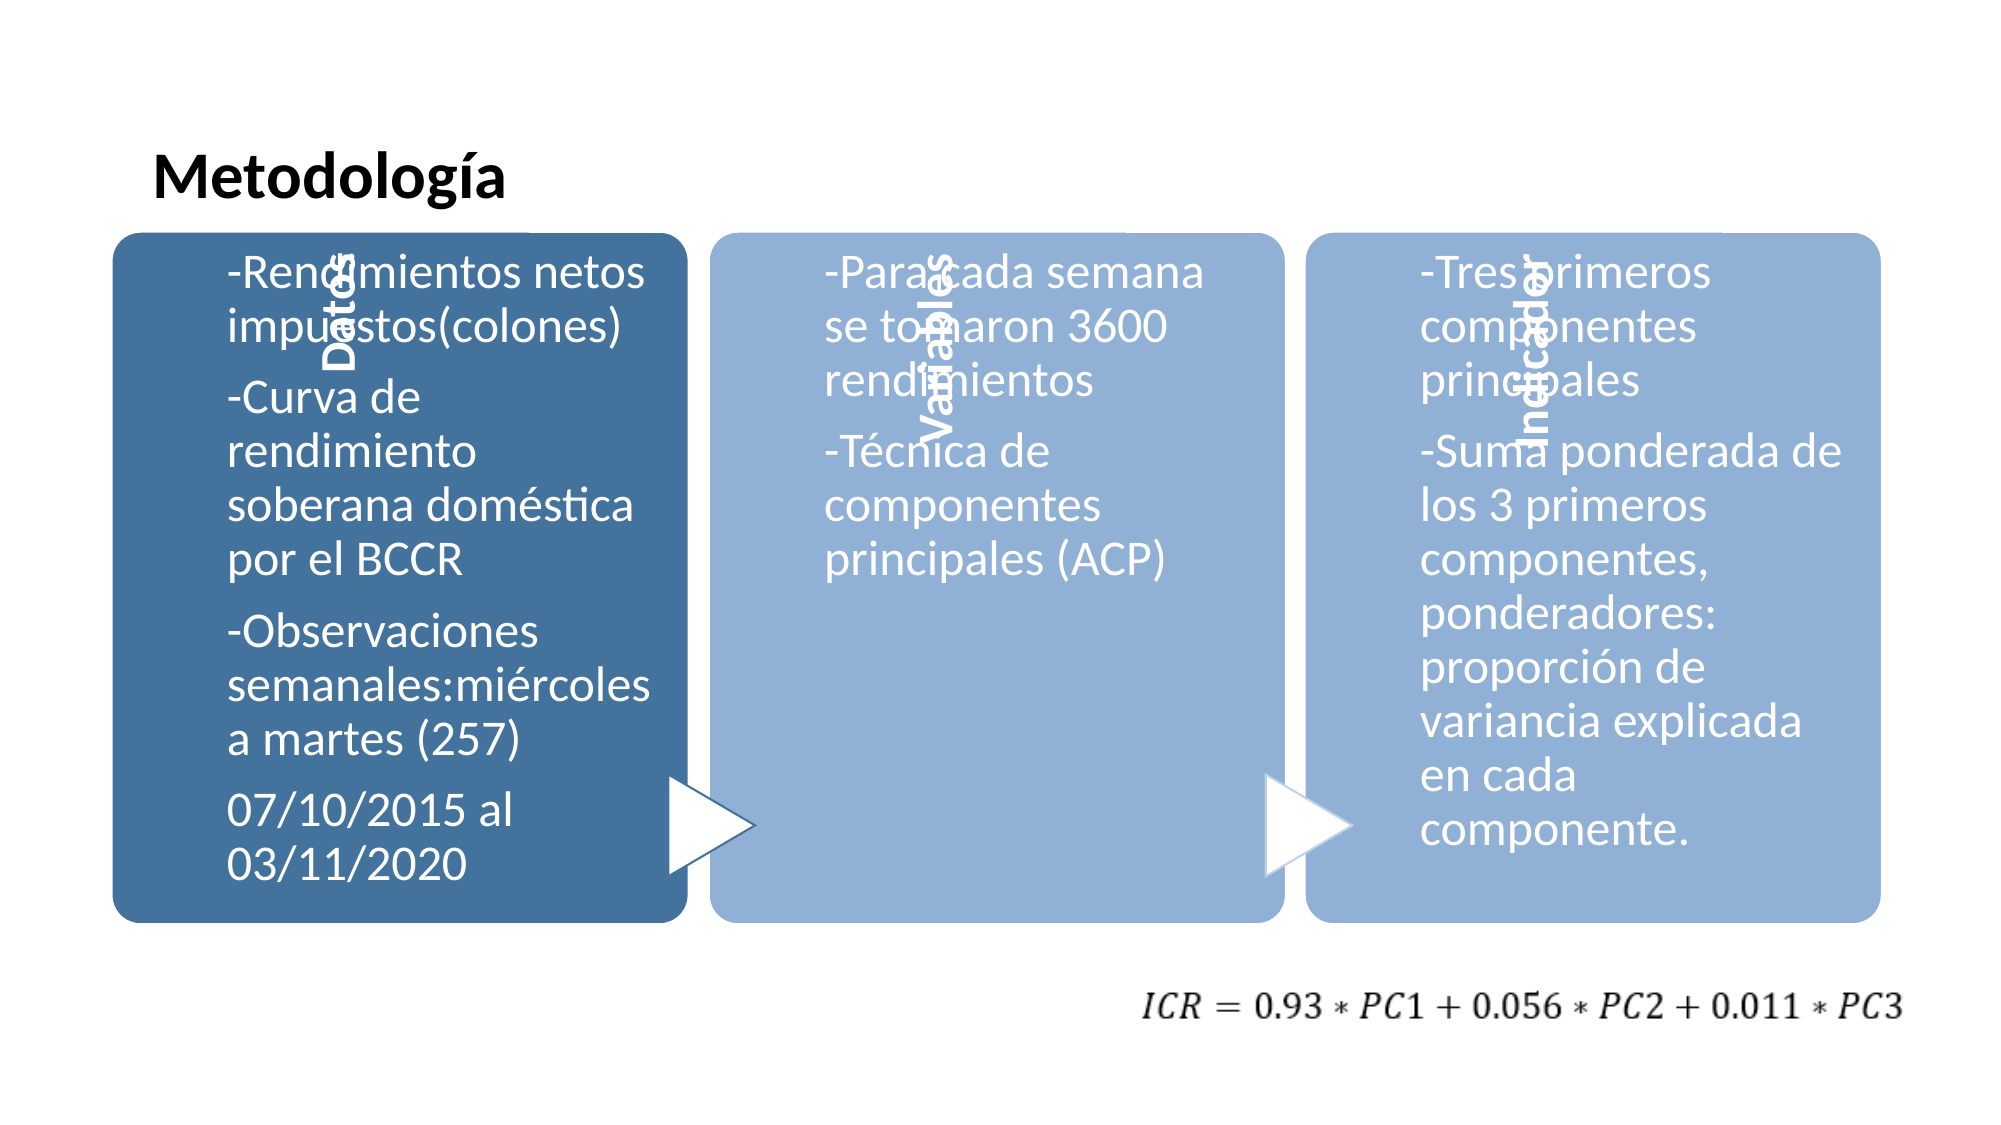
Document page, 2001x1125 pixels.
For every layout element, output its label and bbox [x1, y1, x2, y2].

picture [1122, 974, 1923, 1050]
text_box [111, 46, 1884, 1110]
